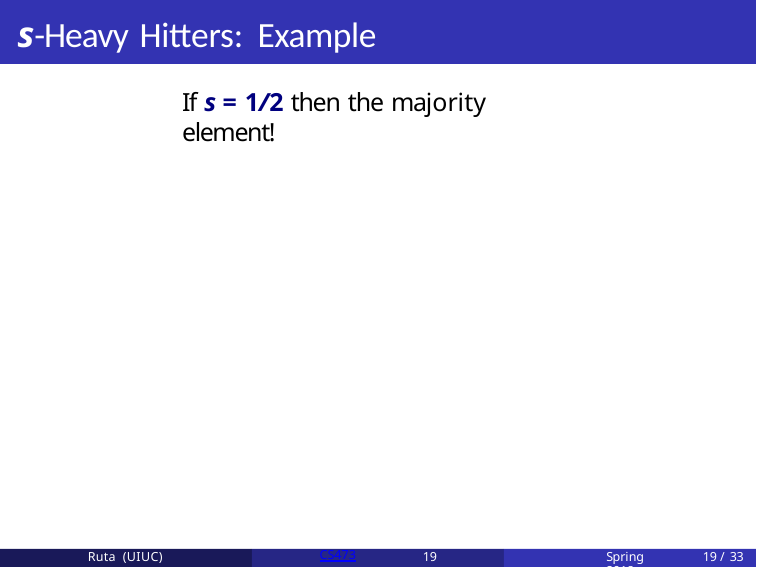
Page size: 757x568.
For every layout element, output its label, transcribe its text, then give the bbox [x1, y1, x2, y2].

text_box s-Heavy Hitters: Example If s = 1/2 then the majority element! [15, 9, 576, 147]
text_box [0, 0, 756, 64]
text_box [0, 548, 757, 568]
